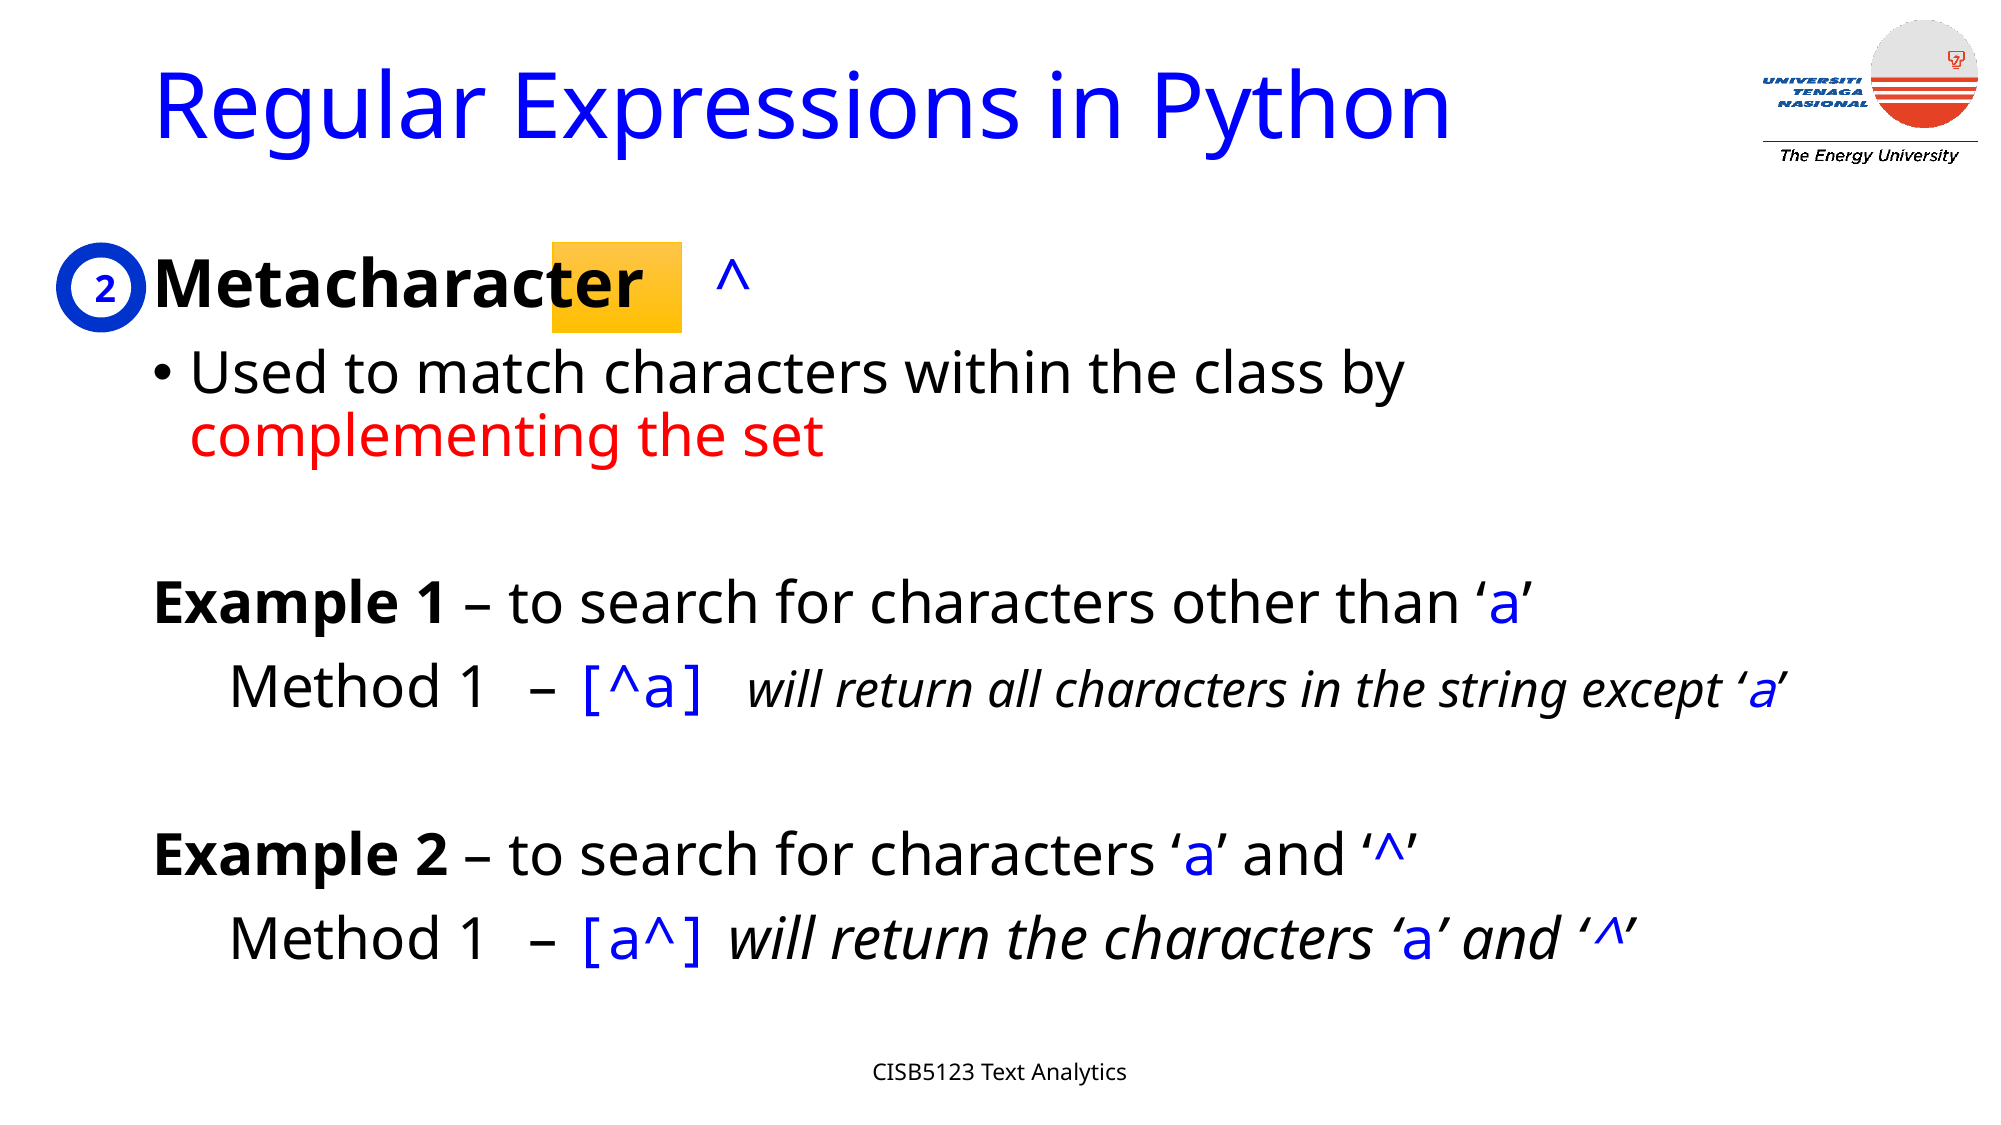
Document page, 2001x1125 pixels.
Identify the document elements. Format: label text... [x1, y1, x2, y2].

list Metacharacter ^ Used to match characters within the class by complementing the set Example 1 – to search for characters other than ‘a’ Method 1 – [^a] will return all characters in the string except ‘a’ Example 2 – to search for characters ‘a’ and ‘^’ Method 1 – [a^] will return the characters ‘a’ and ‘^’ [137, 242, 1863, 1014]
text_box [56, 242, 147, 333]
footer CISB5123 Text Analytics [662, 1042, 1338, 1103]
picture [1863, 0, 2000, 184]
title Regular Expressions in Python [137, 0, 1863, 218]
